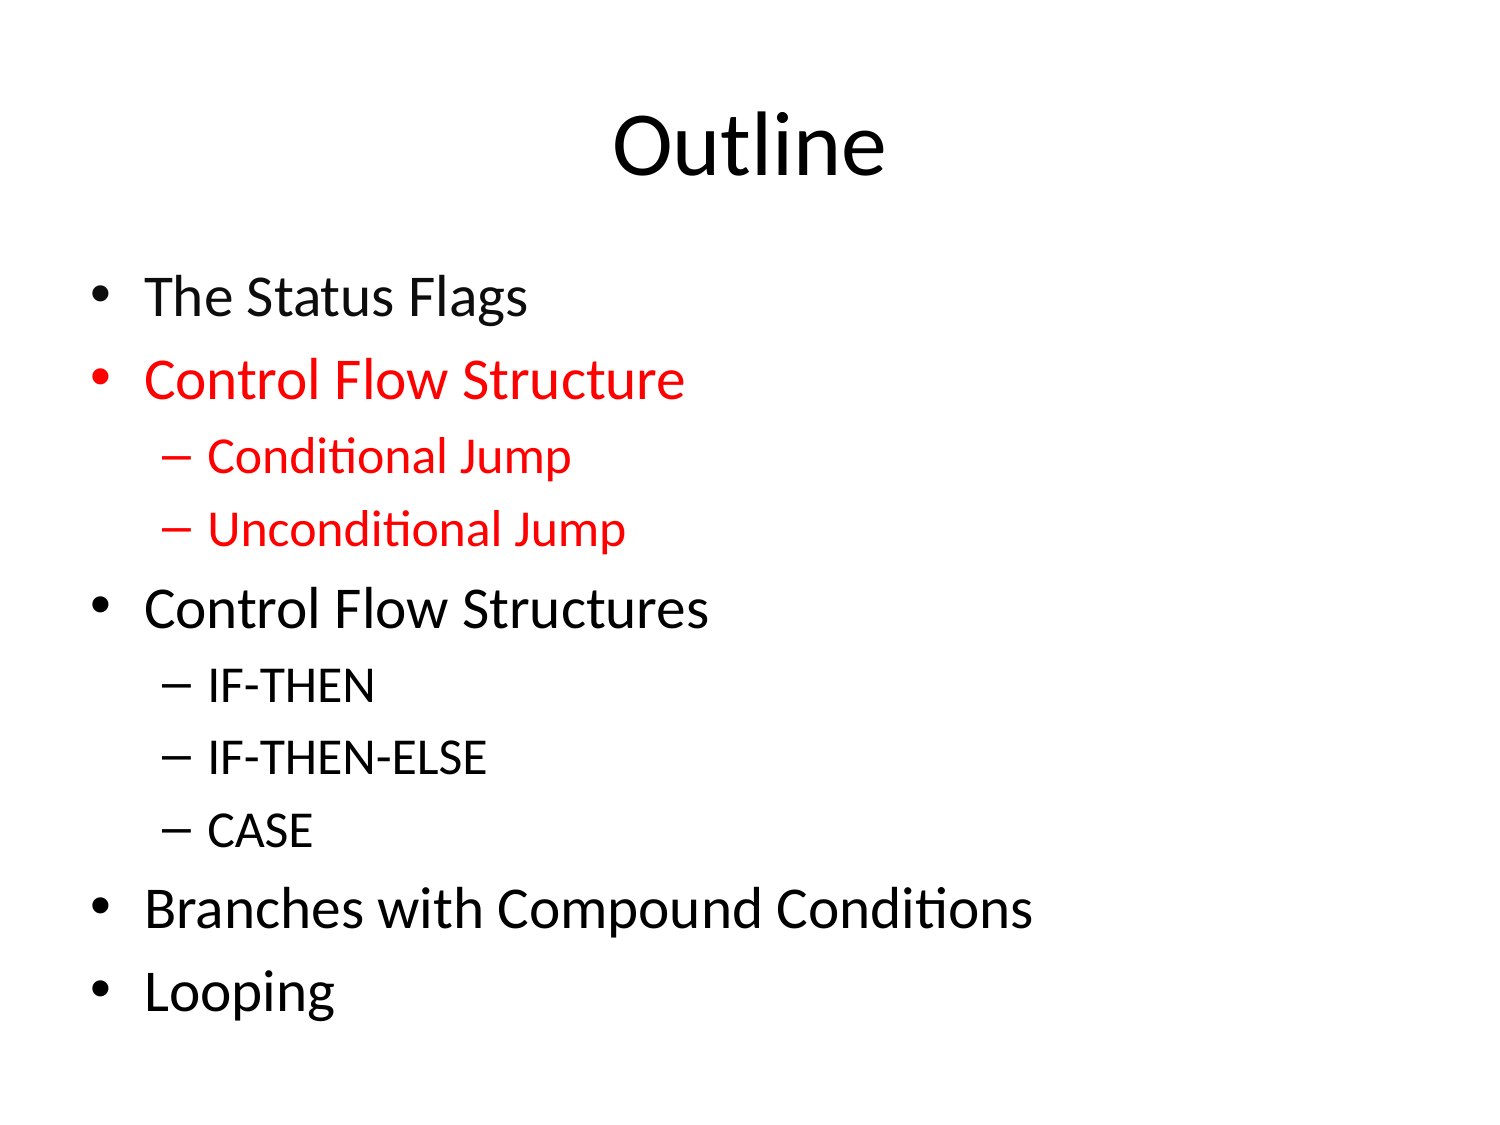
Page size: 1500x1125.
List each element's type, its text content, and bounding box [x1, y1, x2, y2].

list The Status Flags Control Flow Structure Conditional Jump Unconditional Jump Control Flow Structures IF-THEN IF-THEN-ELSE CASE Branches with Compound Conditions Looping [75, 249, 1425, 1038]
title Outline [75, 45, 1425, 233]
